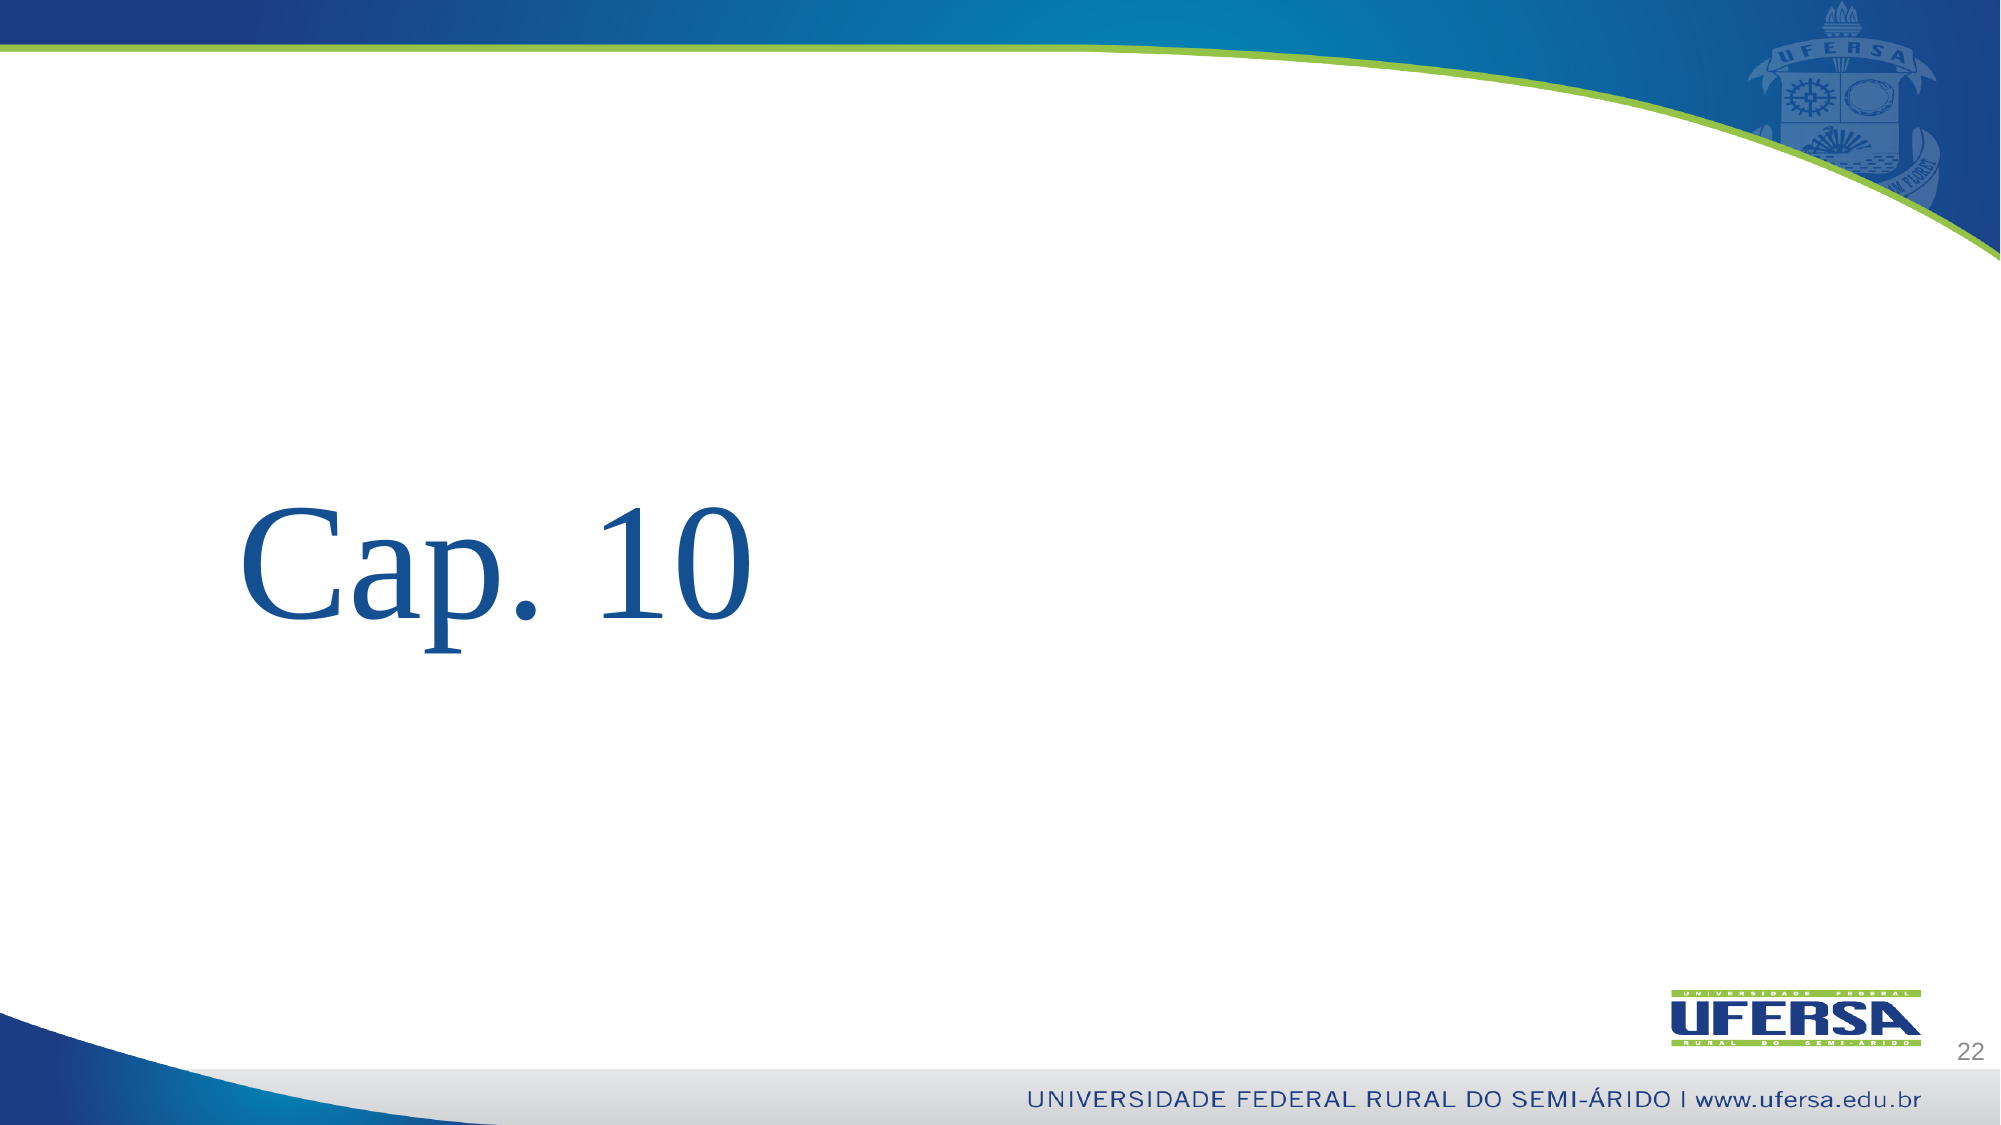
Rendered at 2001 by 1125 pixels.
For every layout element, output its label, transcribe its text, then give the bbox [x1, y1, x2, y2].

picture [0, 0, 2001, 1125]
slide_number 22 [1550, 1020, 2000, 1081]
title Cap. 10 [222, 399, 942, 729]
